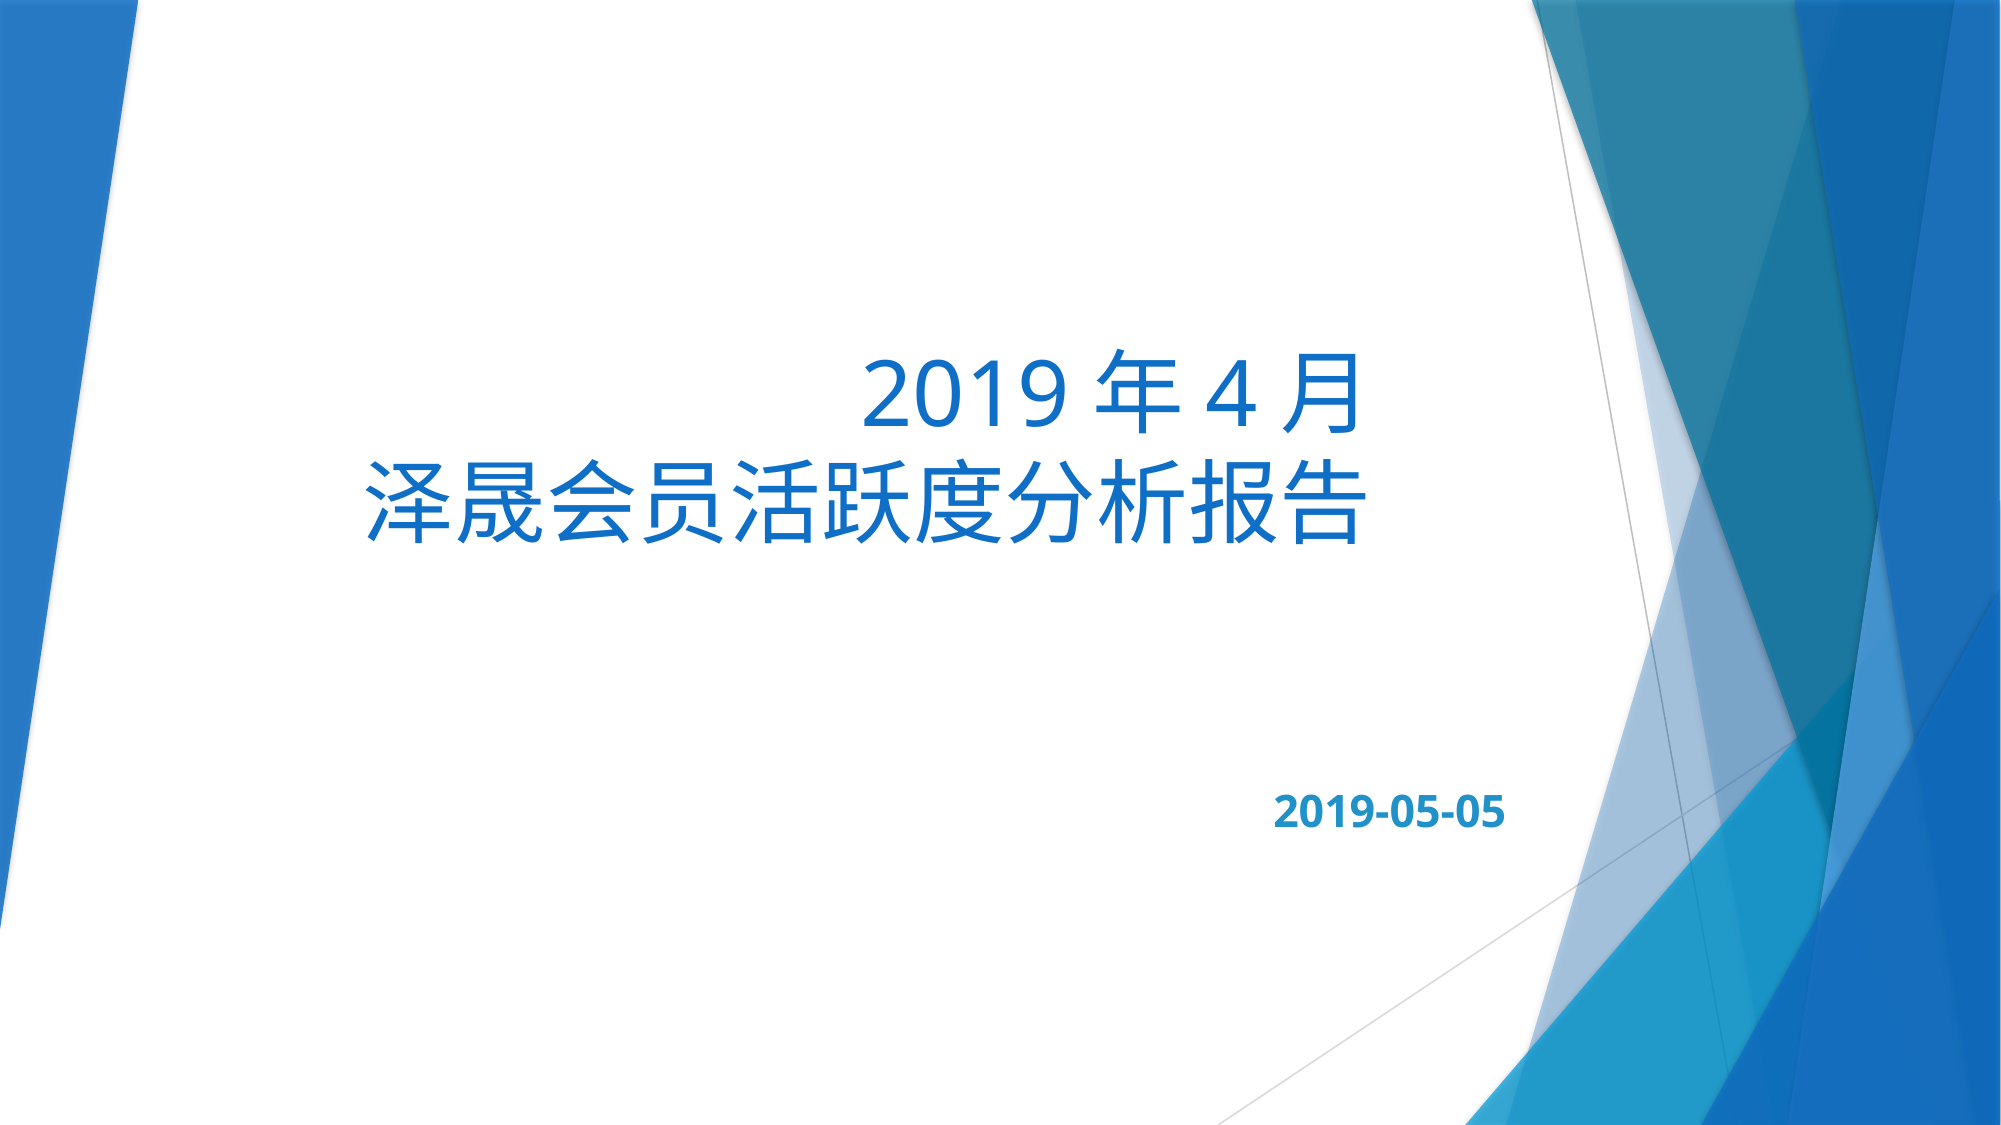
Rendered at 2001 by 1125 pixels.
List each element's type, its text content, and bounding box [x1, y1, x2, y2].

title 2019年4月 泽晟会员活跃度分析报告 [264, 356, 1388, 563]
subtitle 2019-05-05 [506, 688, 1522, 845]
